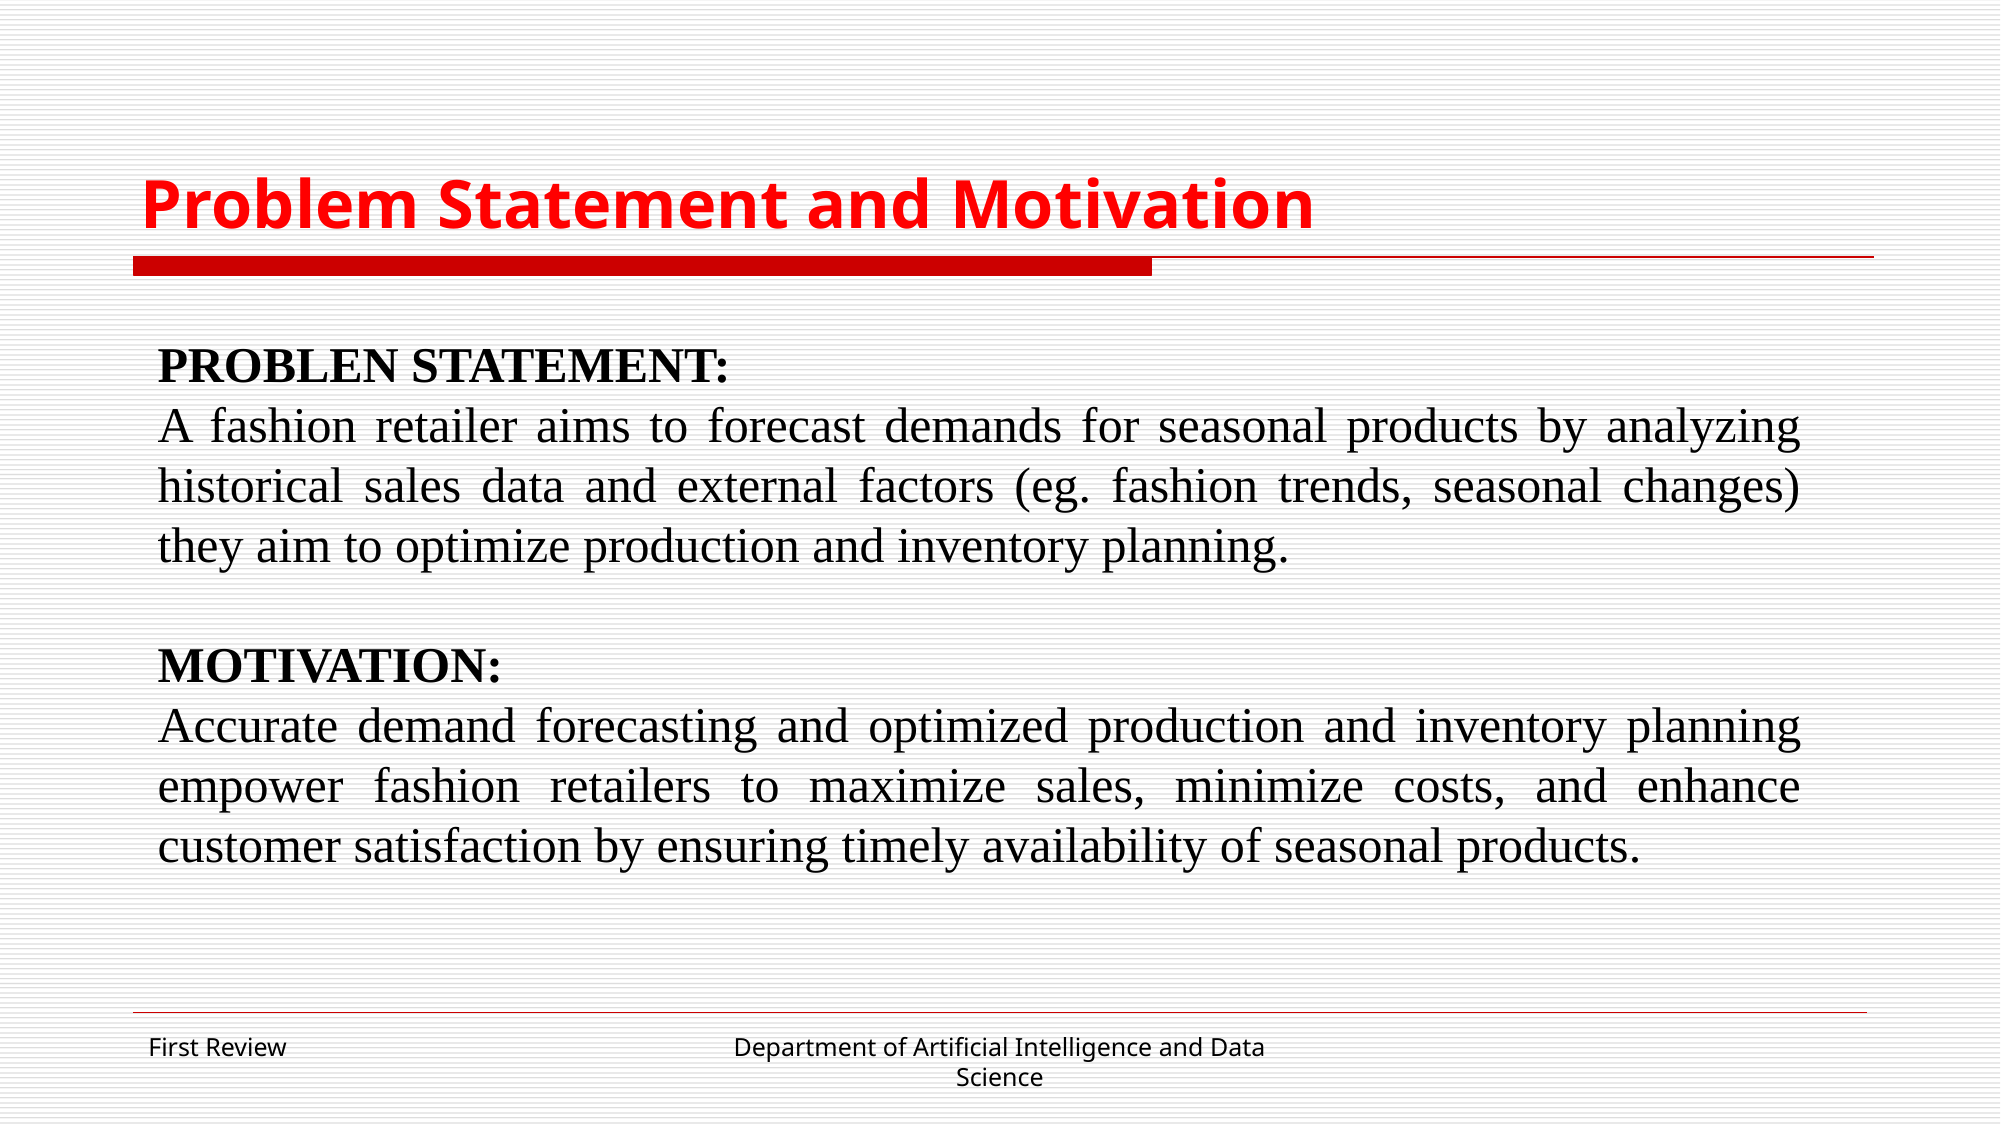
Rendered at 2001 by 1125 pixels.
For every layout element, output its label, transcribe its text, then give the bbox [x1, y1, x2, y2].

picture [0, 0, 2001, 1125]
footer Department of Artificial Intelligence and Data Science [683, 1024, 1317, 1103]
list PROBLEN STATEMENT: A fashion retailer aims to forecast demands for seasonal products by analyzing historical sales data and external factors (eg. fashion trends, seasonal changes) they aim to optimize production and inventory planning. MOTIVATION: Accurate demand forecasting and optimized production and inventory planning empower fashion retailers to maximize sales, minimize costs, and enhance customer satisfaction by ensuring timely availability of seasonal products. [67, 324, 1818, 1025]
slide_number [1433, 1024, 1867, 1103]
title Problem Statement and Motivation [125, 50, 1876, 250]
slide_number First Review [133, 1024, 567, 1103]
